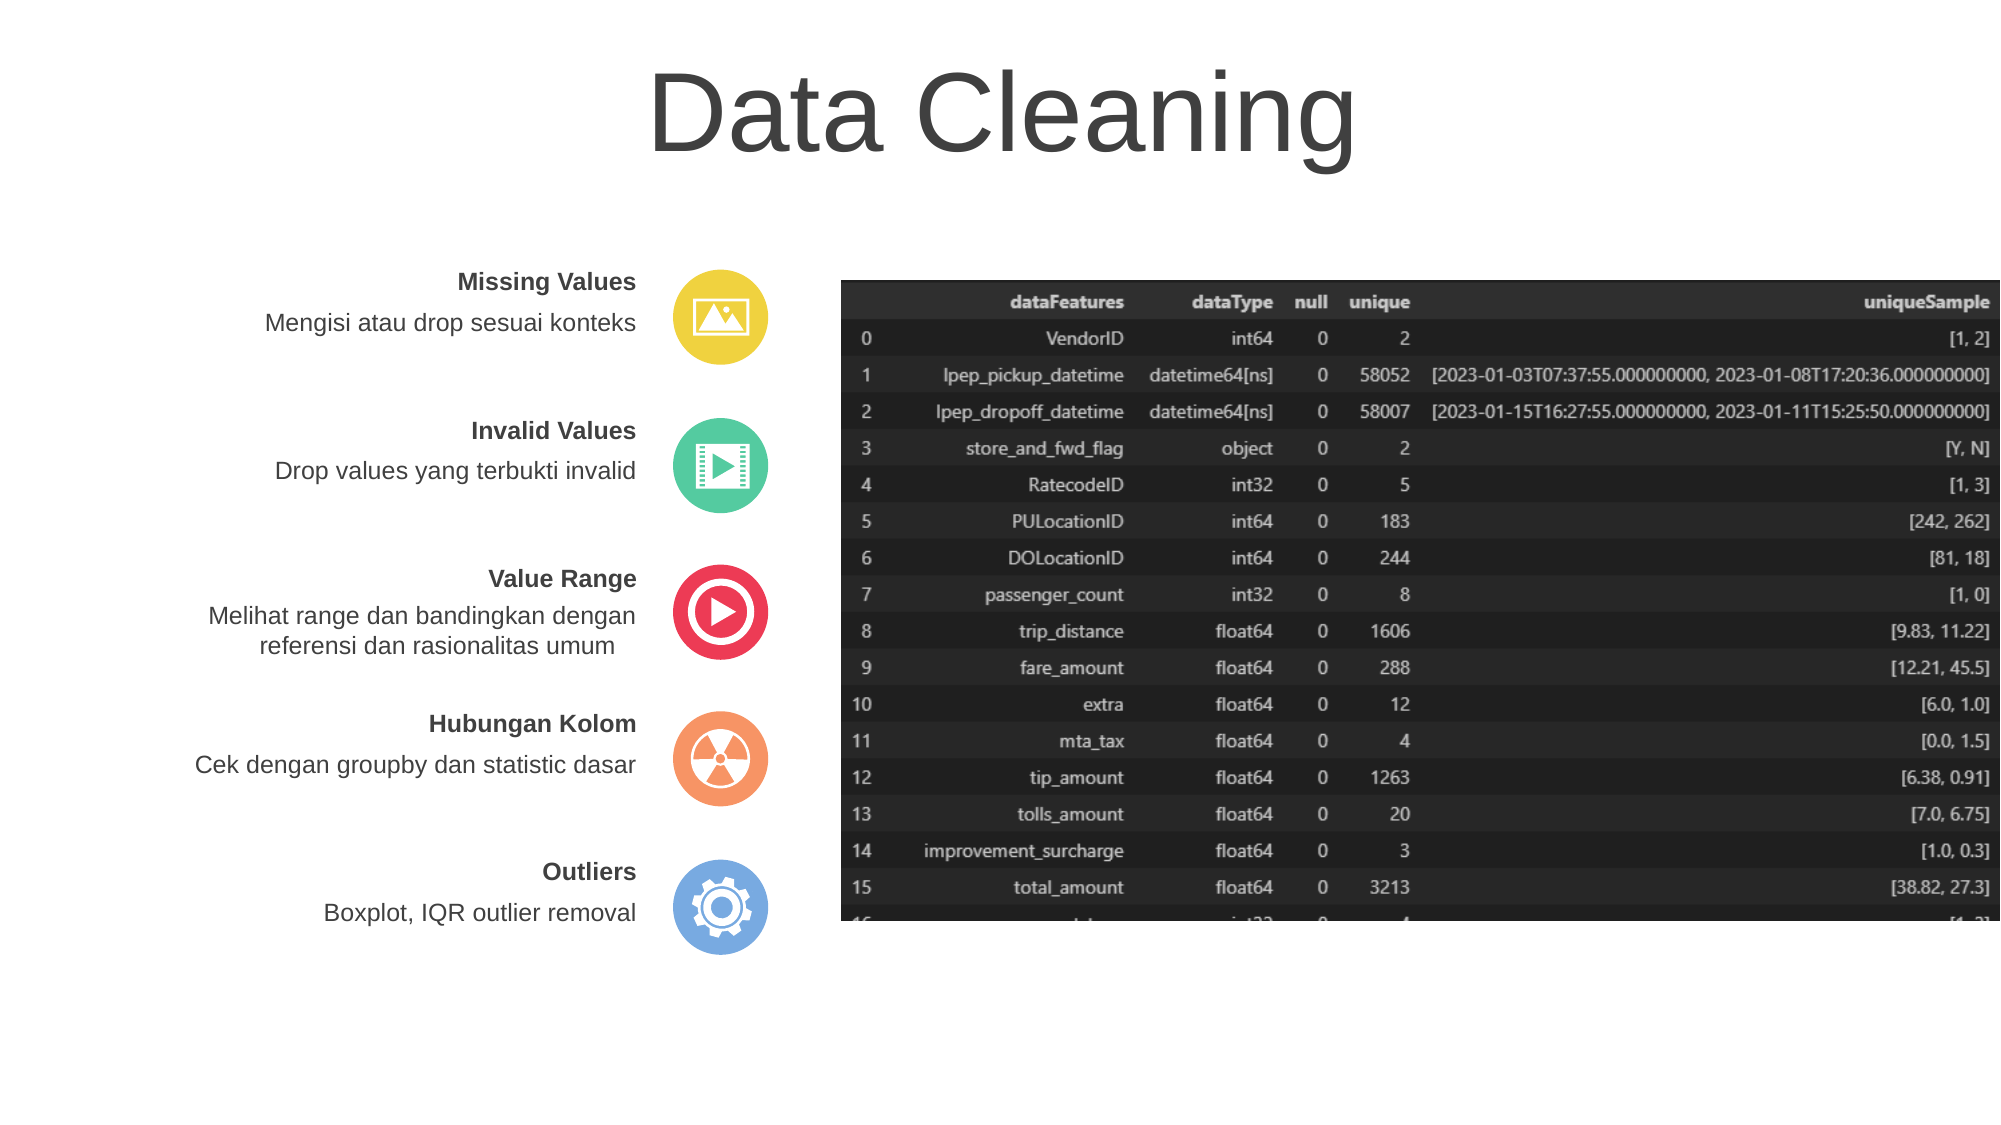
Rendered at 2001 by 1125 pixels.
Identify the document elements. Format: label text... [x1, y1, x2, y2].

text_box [100, 699, 653, 818]
picture [841, 280, 2000, 921]
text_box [100, 848, 653, 966]
text_box [672, 710, 770, 808]
text_box [690, 875, 754, 939]
text_box [692, 297, 750, 337]
text_box [672, 417, 770, 515]
text_box [689, 728, 752, 790]
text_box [100, 258, 653, 377]
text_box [100, 406, 653, 525]
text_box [100, 555, 653, 670]
text_box [686, 577, 756, 646]
text_box [672, 858, 770, 956]
list Data Cleaning [53, 55, 1952, 175]
text_box [672, 563, 770, 661]
text_box [695, 443, 751, 490]
text_box [672, 268, 770, 366]
